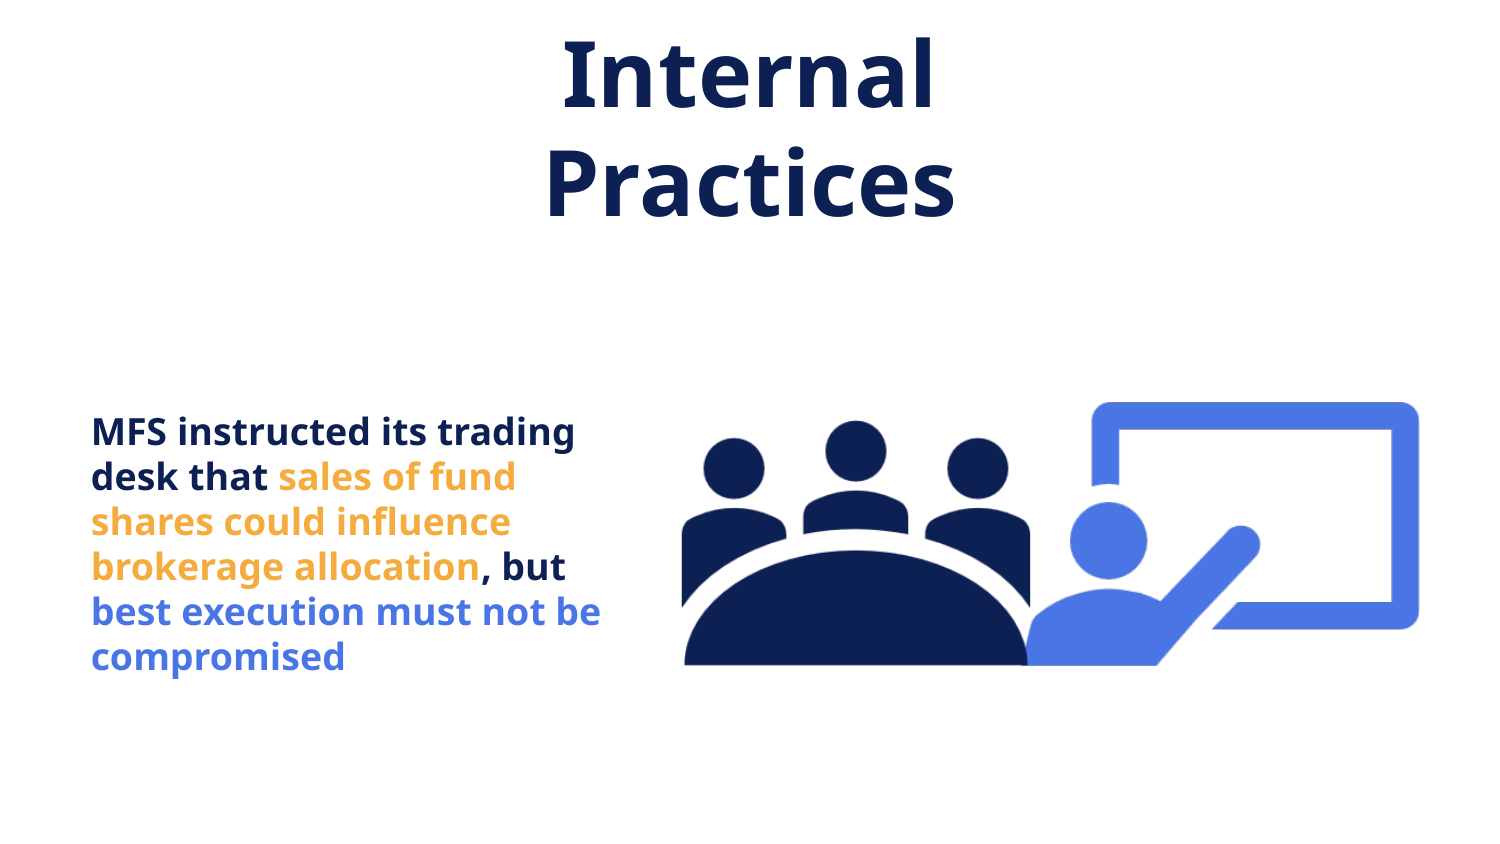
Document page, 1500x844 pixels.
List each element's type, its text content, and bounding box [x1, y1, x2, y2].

picture [647, 316, 1438, 752]
text_box MFS instructed its trading desk that sales of fund shares could influence brokerage allocation, but best execution must not be compromised [0, 474, 626, 611]
text_box Internal Practices [371, 85, 1129, 166]
